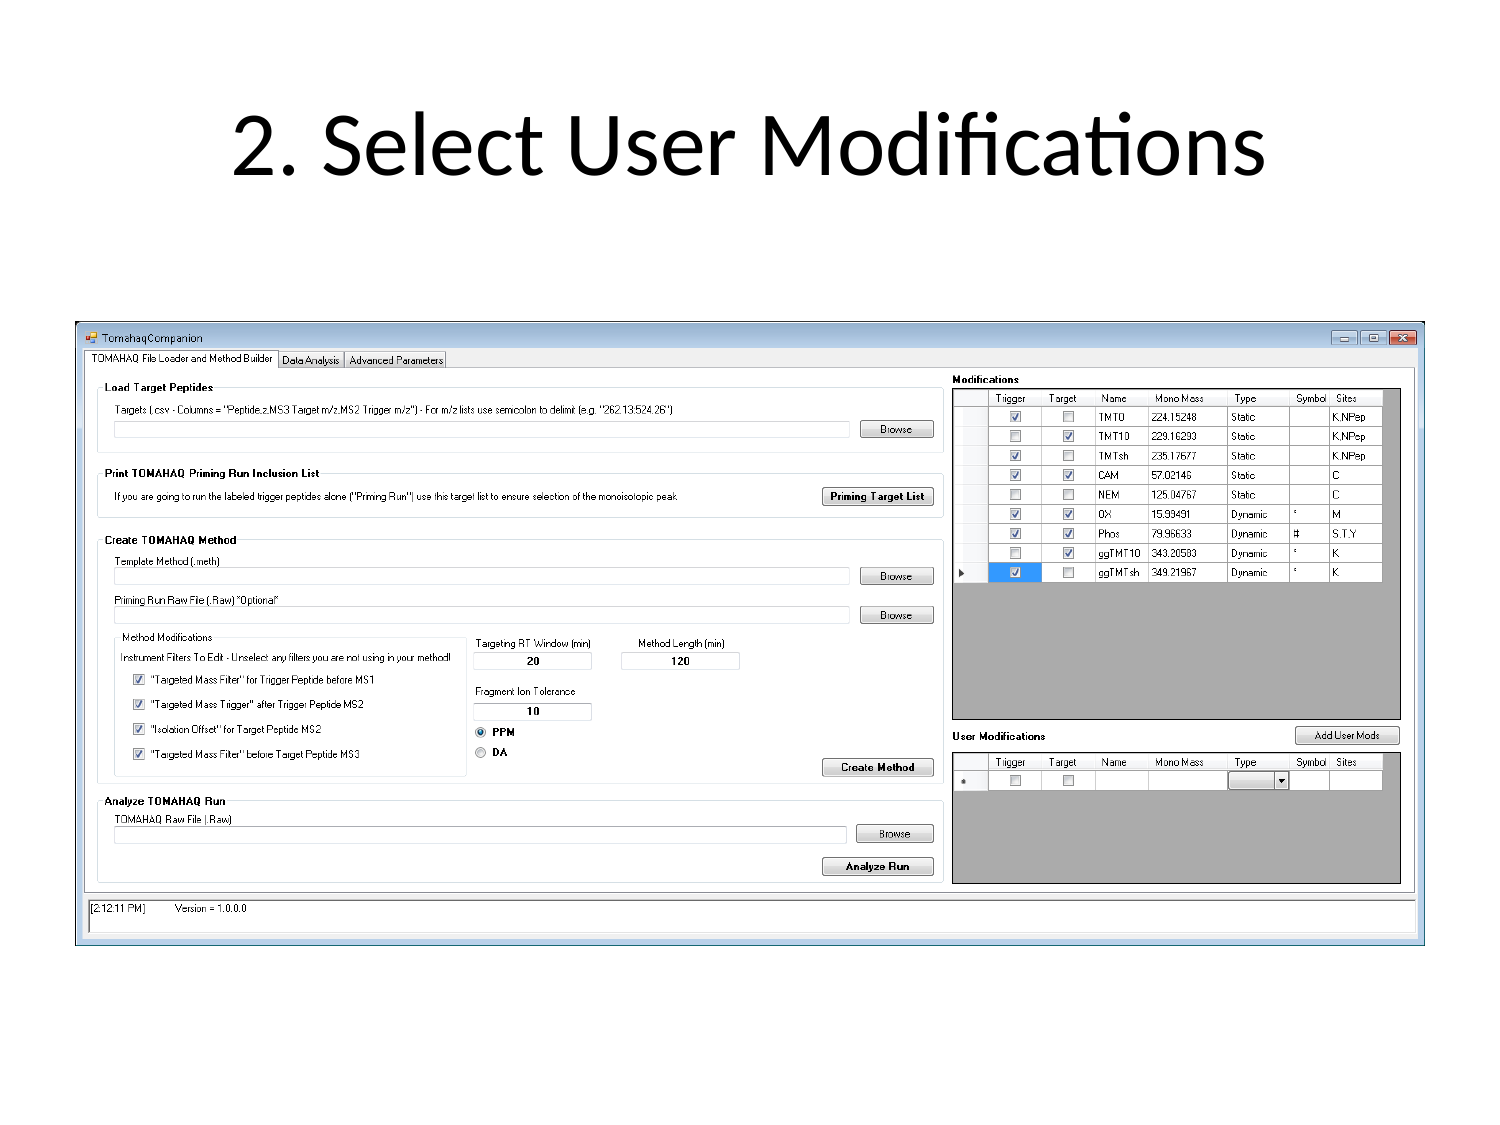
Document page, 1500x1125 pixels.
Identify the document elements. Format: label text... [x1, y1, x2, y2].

title 2. Select User Modifications [75, 45, 1425, 233]
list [74, 321, 1426, 947]
